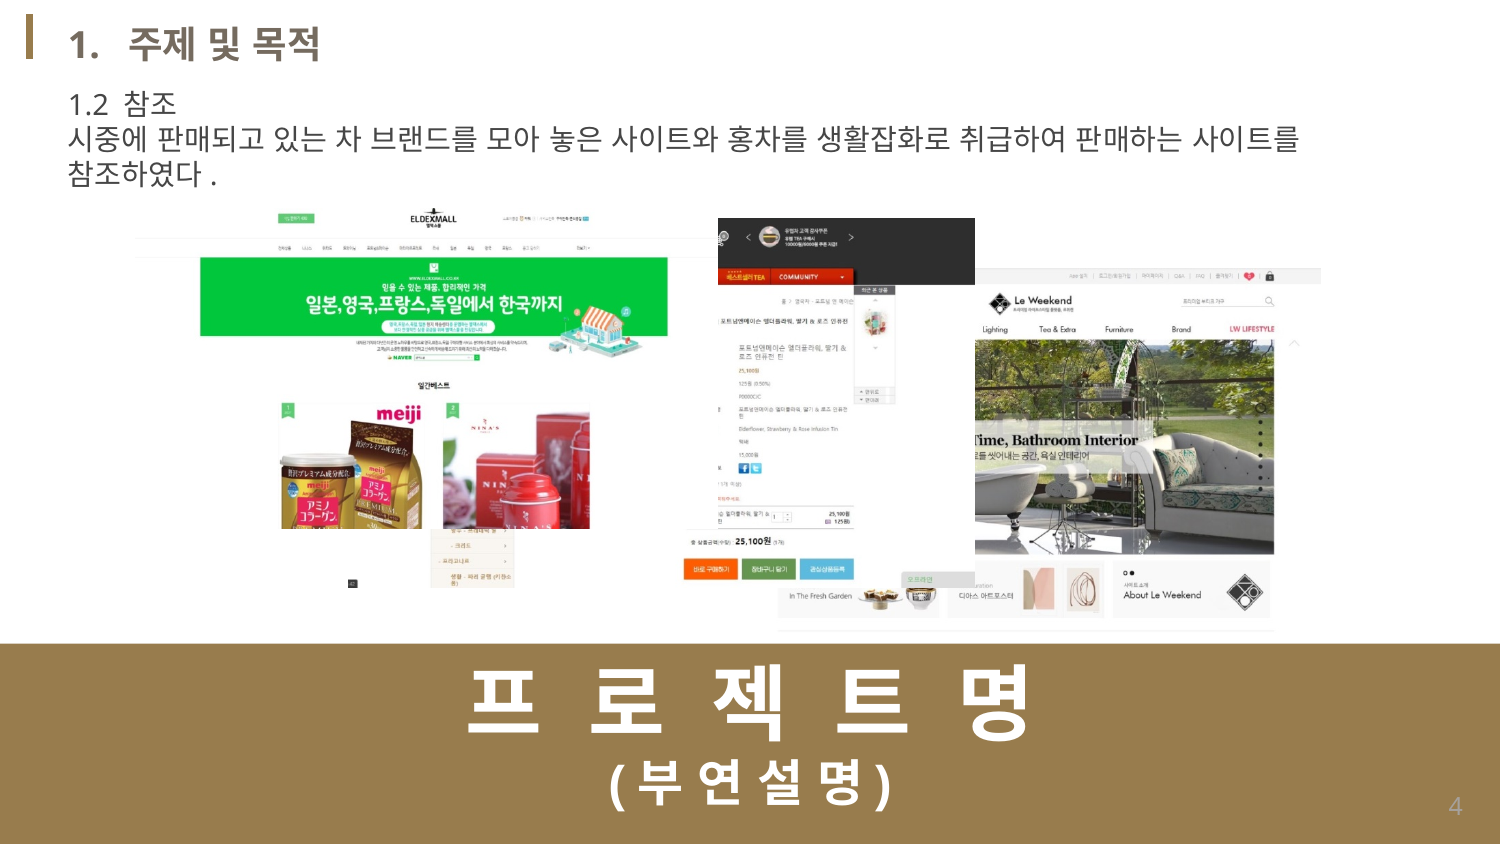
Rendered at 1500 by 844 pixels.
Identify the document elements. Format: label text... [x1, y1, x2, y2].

text_box 프 로 젝 트 명 (부 연 설 명) [450, 643, 1050, 819]
slide_number 4 [1128, 785, 1478, 830]
text_box 1. 주제 및 목적 [53, 13, 420, 73]
text_box 1.2 참조 시중에 판매되고 있는 차 브랜드를 모아 놓은 사이트와 홍차를 생활잡화로 취급하여 판매하는 사이트를 참조하였다. [53, 79, 1436, 199]
text_box [0, 642, 1500, 844]
picture [135, 208, 1321, 634]
